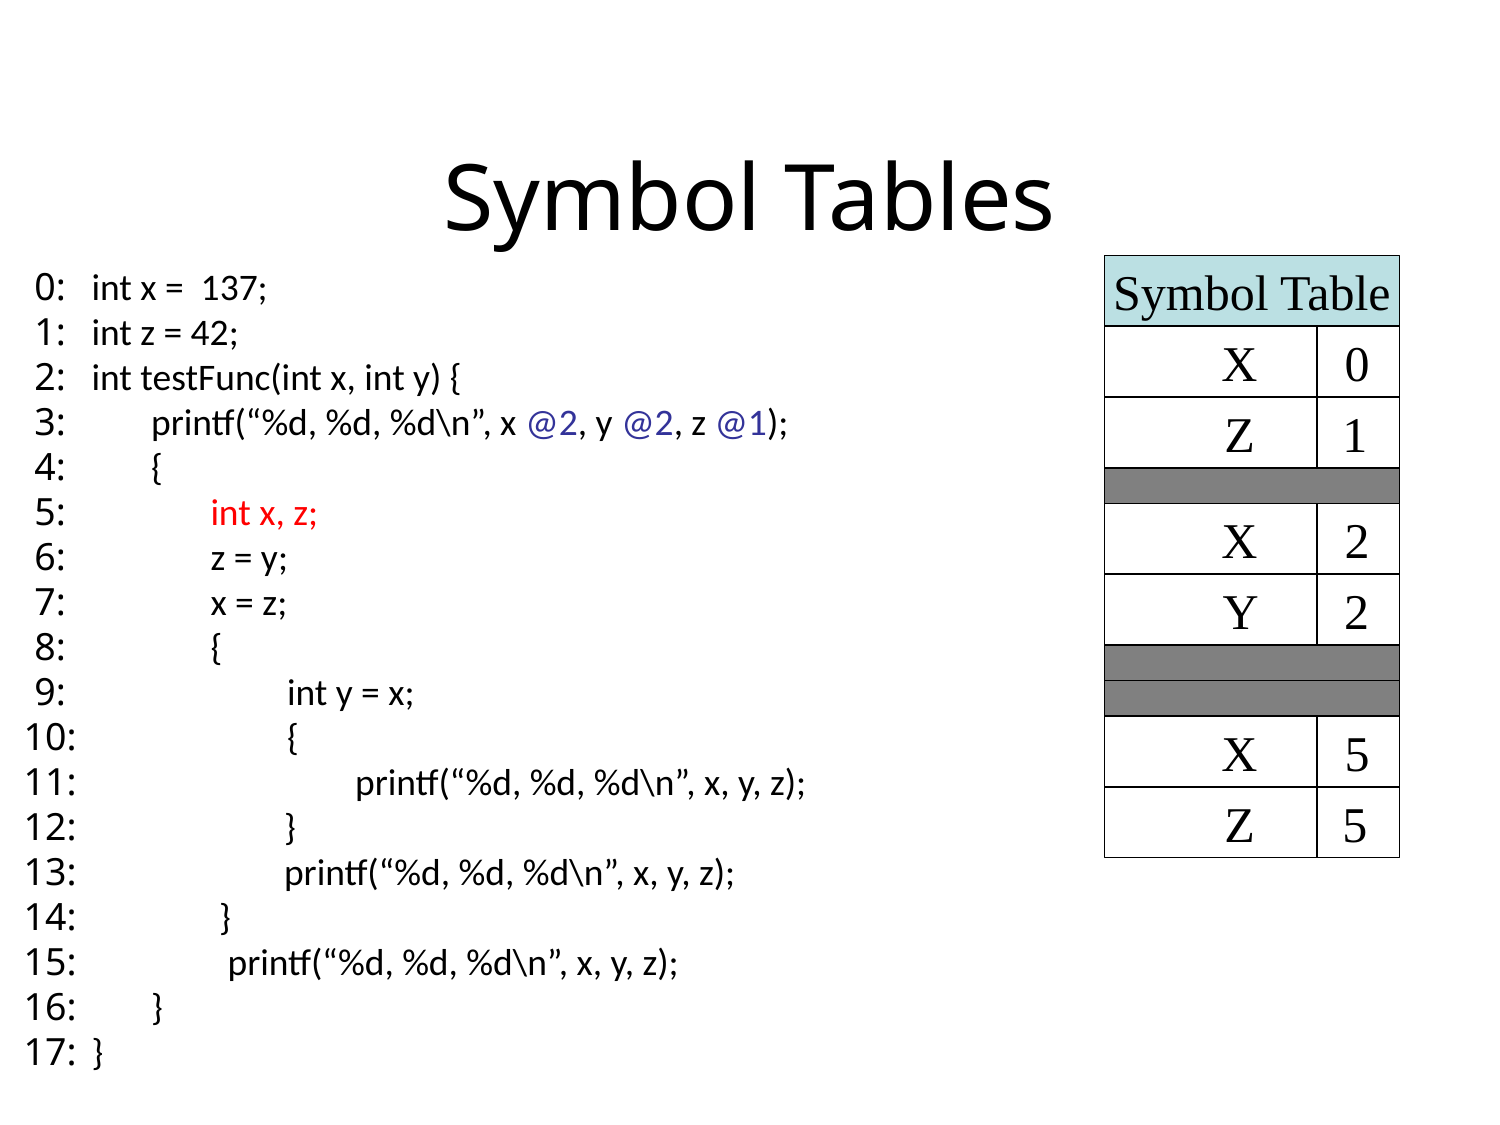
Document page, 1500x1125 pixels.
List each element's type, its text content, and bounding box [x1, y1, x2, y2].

text_box Symbol Table [1104, 255, 1400, 325]
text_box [1104, 715, 1400, 786]
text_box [1104, 396, 1400, 469]
title Symbol Tables [112, 99, 1388, 255]
list int x = 137; int z = 42; int testFunc(int x, int y) { printf(“%d, %d, %d\n”, x @2, y @2, z @1); { int x, z; z = y; x = z; { int y = x; { printf(“%d, %d, %d\n”, x, y, z); } printf(“%d, %d, %d\n”, x, y, z); } printf(“%d, %d, %d\n”, x, y, z); } } [101, 255, 1352, 931]
text_box 0: 1: 2: 3: 4: 5: 6: 7: 8: 9: 10: 11: 12: 13: 14: 15: 16: 17: [0, 255, 101, 1081]
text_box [1104, 325, 1400, 396]
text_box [1104, 786, 1400, 858]
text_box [1104, 503, 1400, 573]
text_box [1104, 573, 1400, 646]
text_box [1104, 653, 1400, 680]
text_box [1104, 680, 1400, 715]
text_box [1104, 475, 1400, 502]
